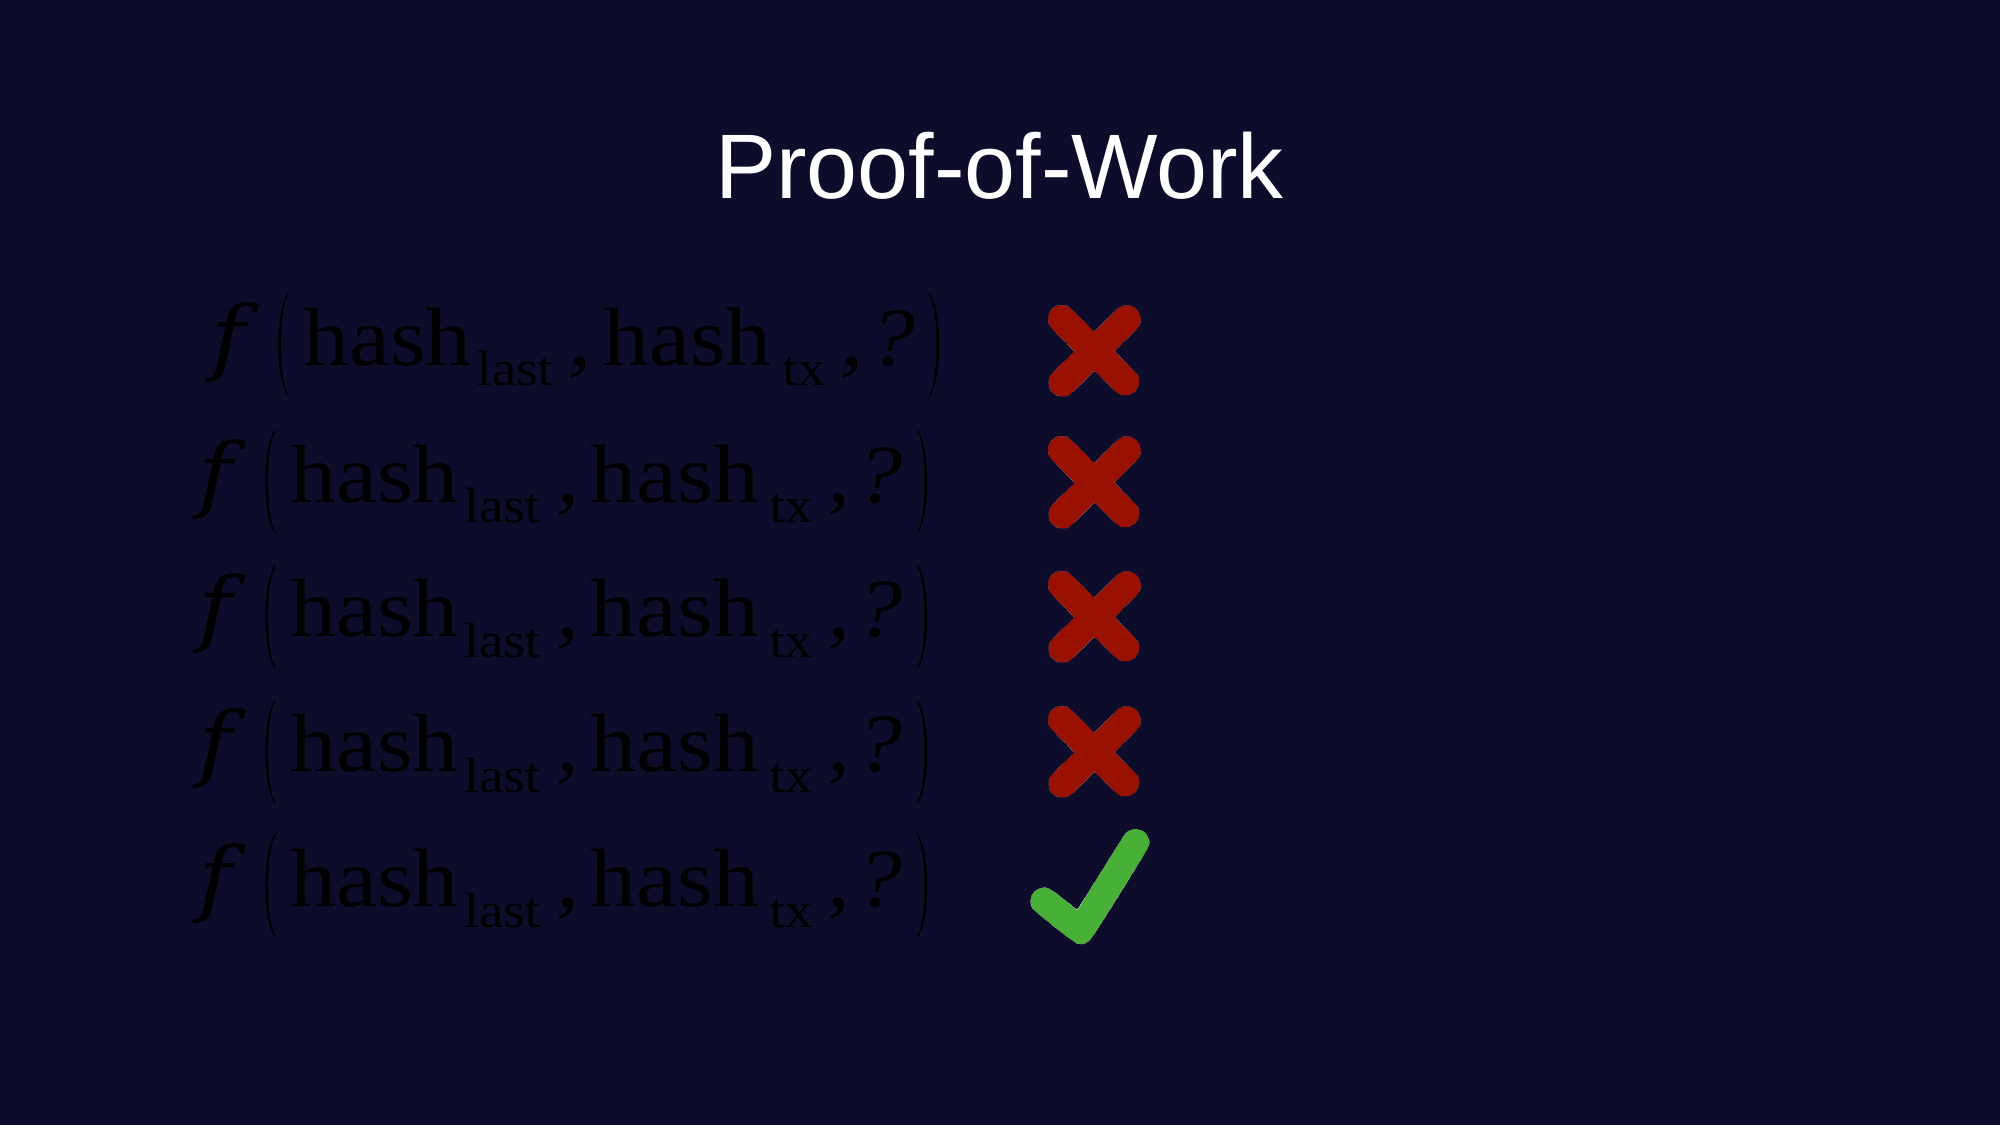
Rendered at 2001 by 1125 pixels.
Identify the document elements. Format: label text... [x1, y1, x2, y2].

picture [1033, 299, 1155, 403]
title Proof-of-Work [137, 59, 1863, 278]
picture [1033, 700, 1155, 803]
picture [1033, 565, 1155, 669]
picture [1033, 430, 1155, 534]
picture [999, 818, 1180, 954]
